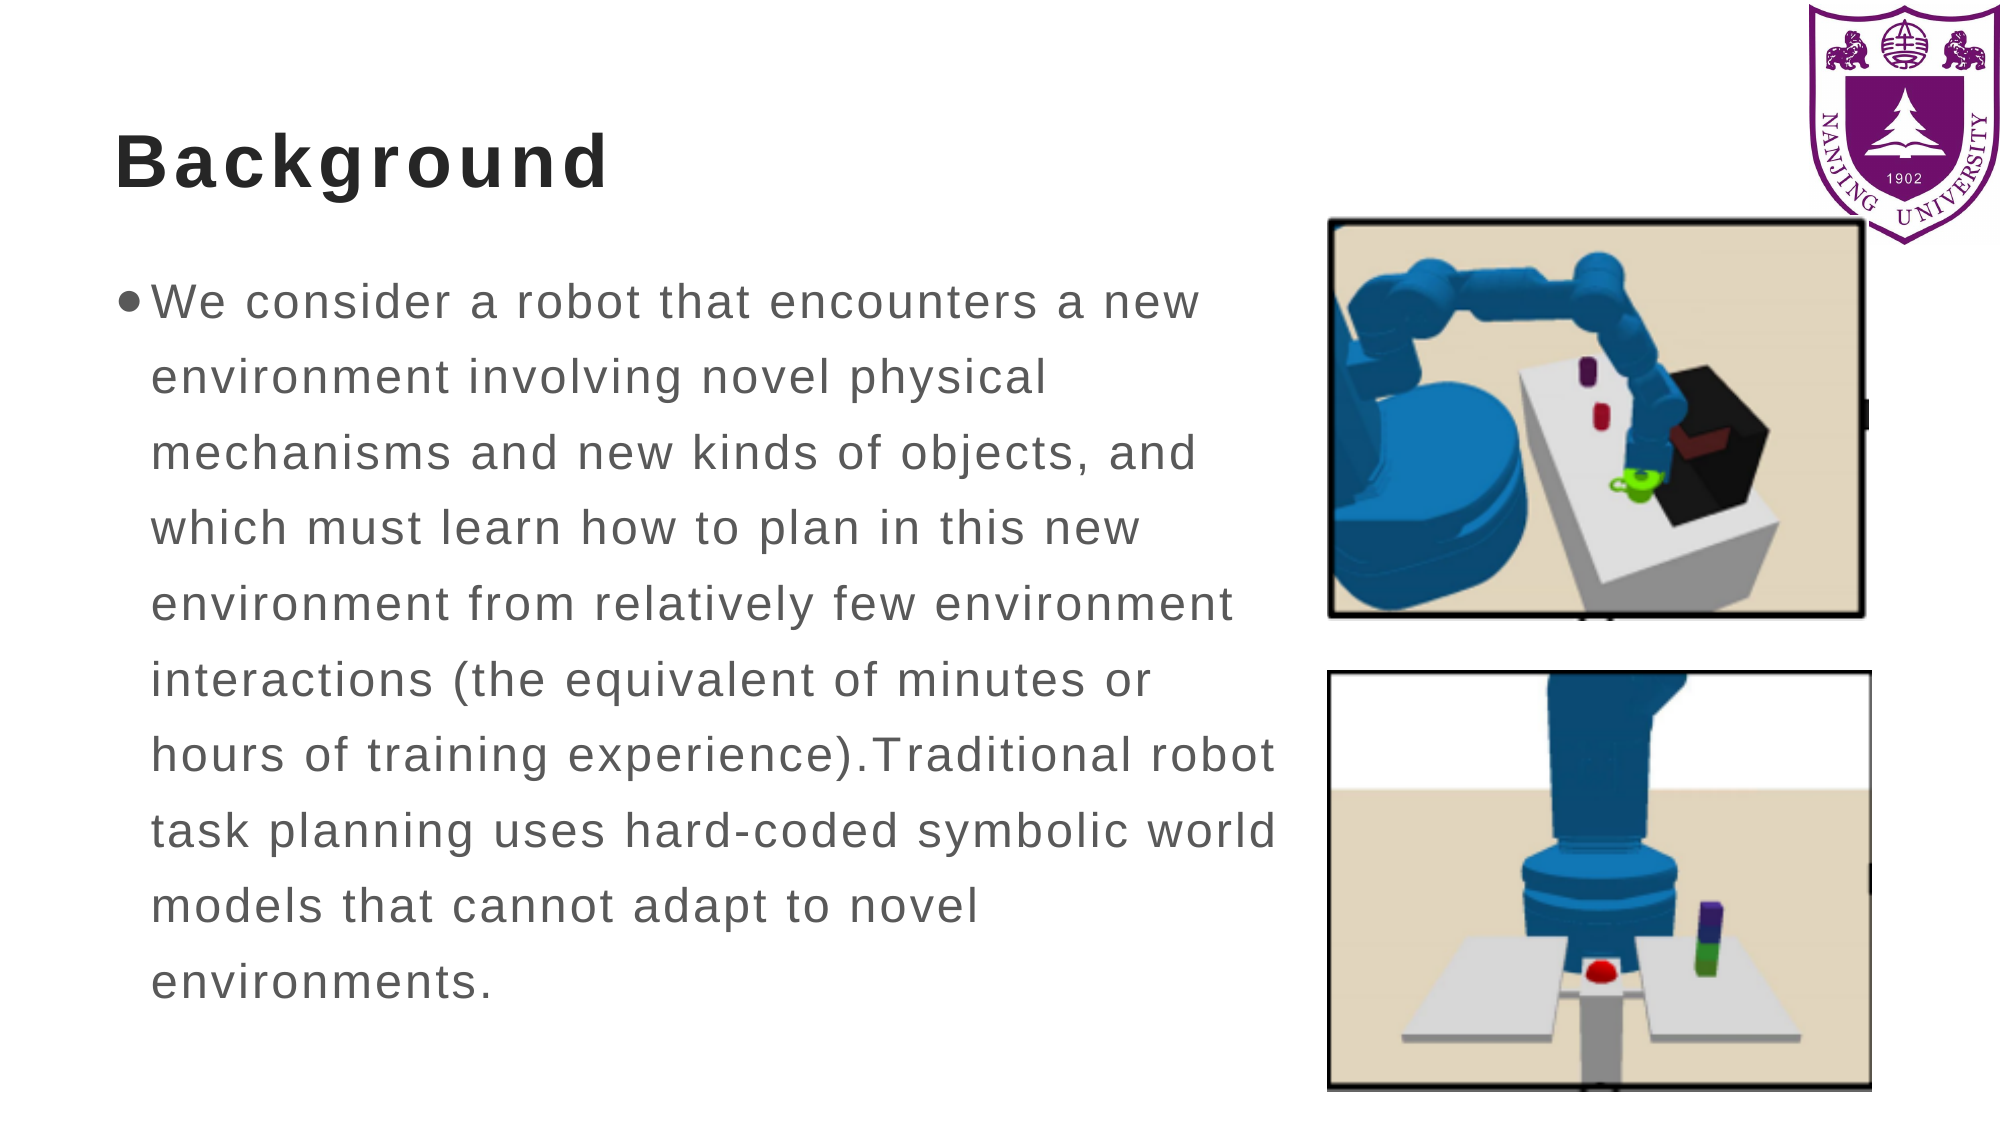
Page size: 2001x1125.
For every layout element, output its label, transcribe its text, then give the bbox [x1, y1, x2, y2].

title Background [99, 99, 1900, 216]
picture [1327, 4, 2000, 621]
list We consider a robot that encounters a new environment involving novel physical mechanisms and new kinds of objects, and which must learn how to plan in this new environment from relatively few environment interactions (the equivalent of minutes or hours of training experience).Traditional robot task planning uses hard-coded symbolic world models that cannot adapt to novel environments. [99, 244, 1310, 1018]
picture [1327, 670, 1872, 1092]
